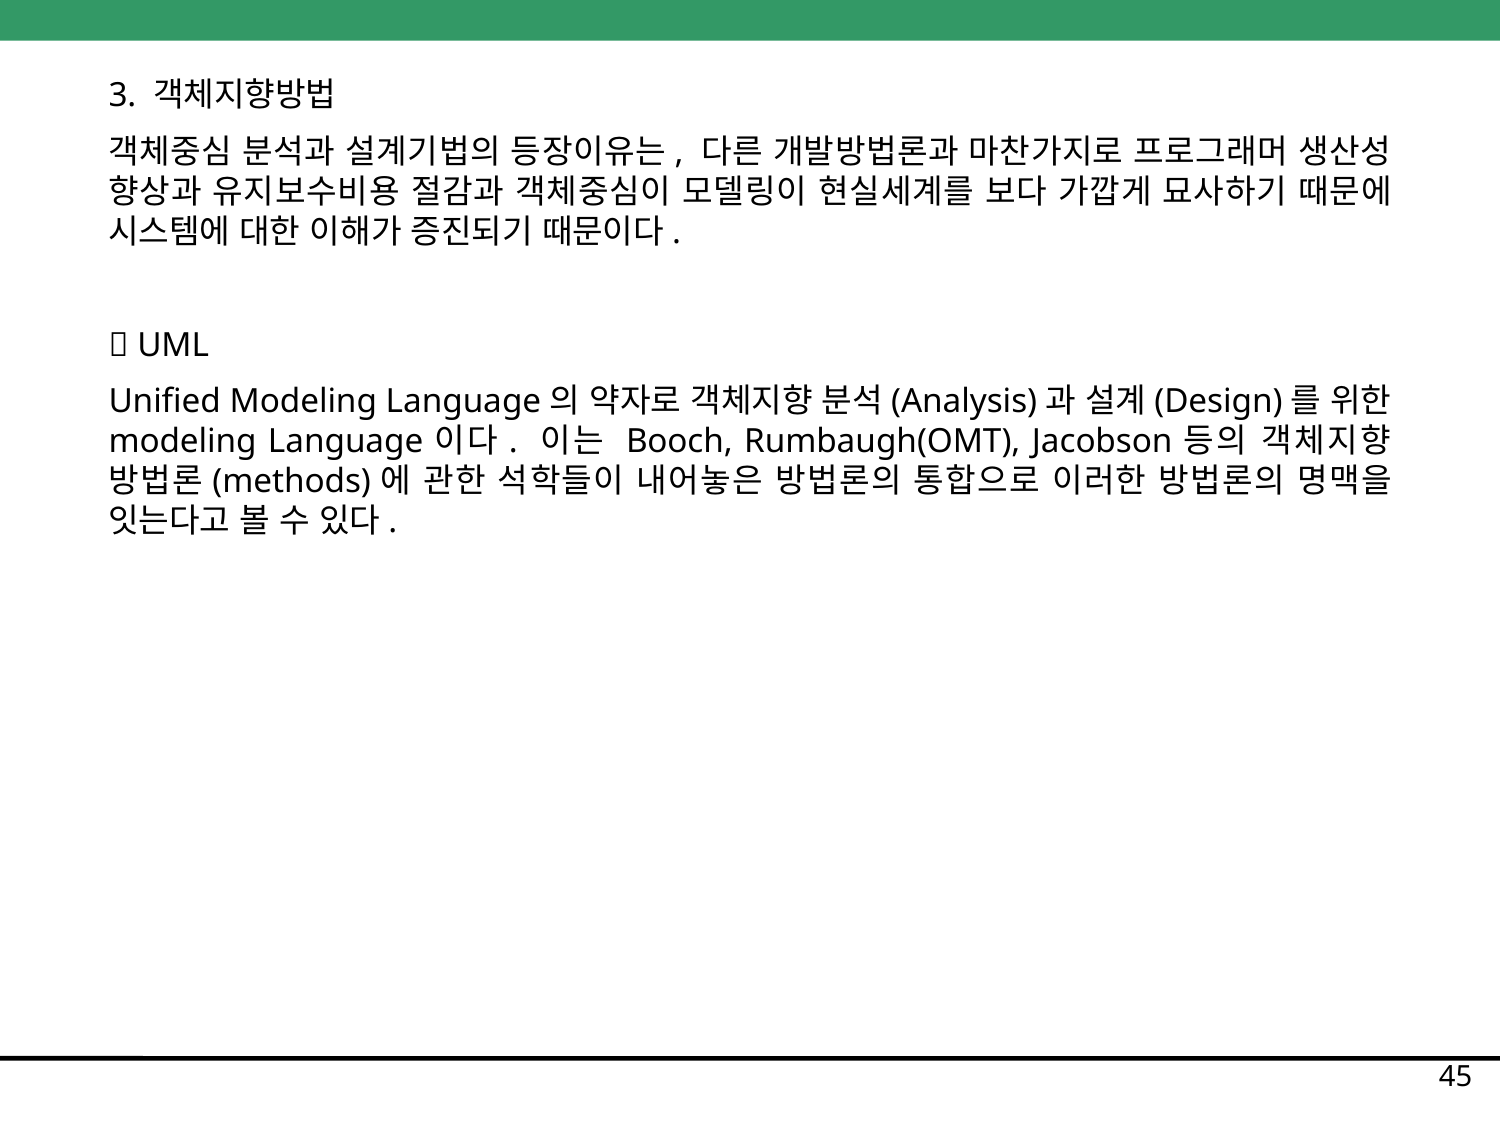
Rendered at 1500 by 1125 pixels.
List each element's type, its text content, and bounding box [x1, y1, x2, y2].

text_box 3. 객체지향방법 객체중심 분석과 설계기법의 등장이유는, 다른 개발방법론과 마찬가지로 프로그래머 생산성 향상과 유지보수비용 절감과 객체중심이 모델링이 현실세계를 보다 가깝게 묘사하기 때문에 시스템에 대한 이해가 증진되기 때문이다.  UML Unified Modeling Language의 약자로 객체지향 분석(Analysis)과 설계(Design)를 위한 modeling Language이다. 이는 Booch, Rumbaugh(OMT), Jacobson등의 객체지향 방법론(methods)에 관한 석학들이 내어놓은 방법론의 통합으로 이러한 방법론의 명맥을 잇는다고 볼 수 있다. [93, 66, 1407, 547]
slide_number 45 [1174, 1049, 1488, 1125]
